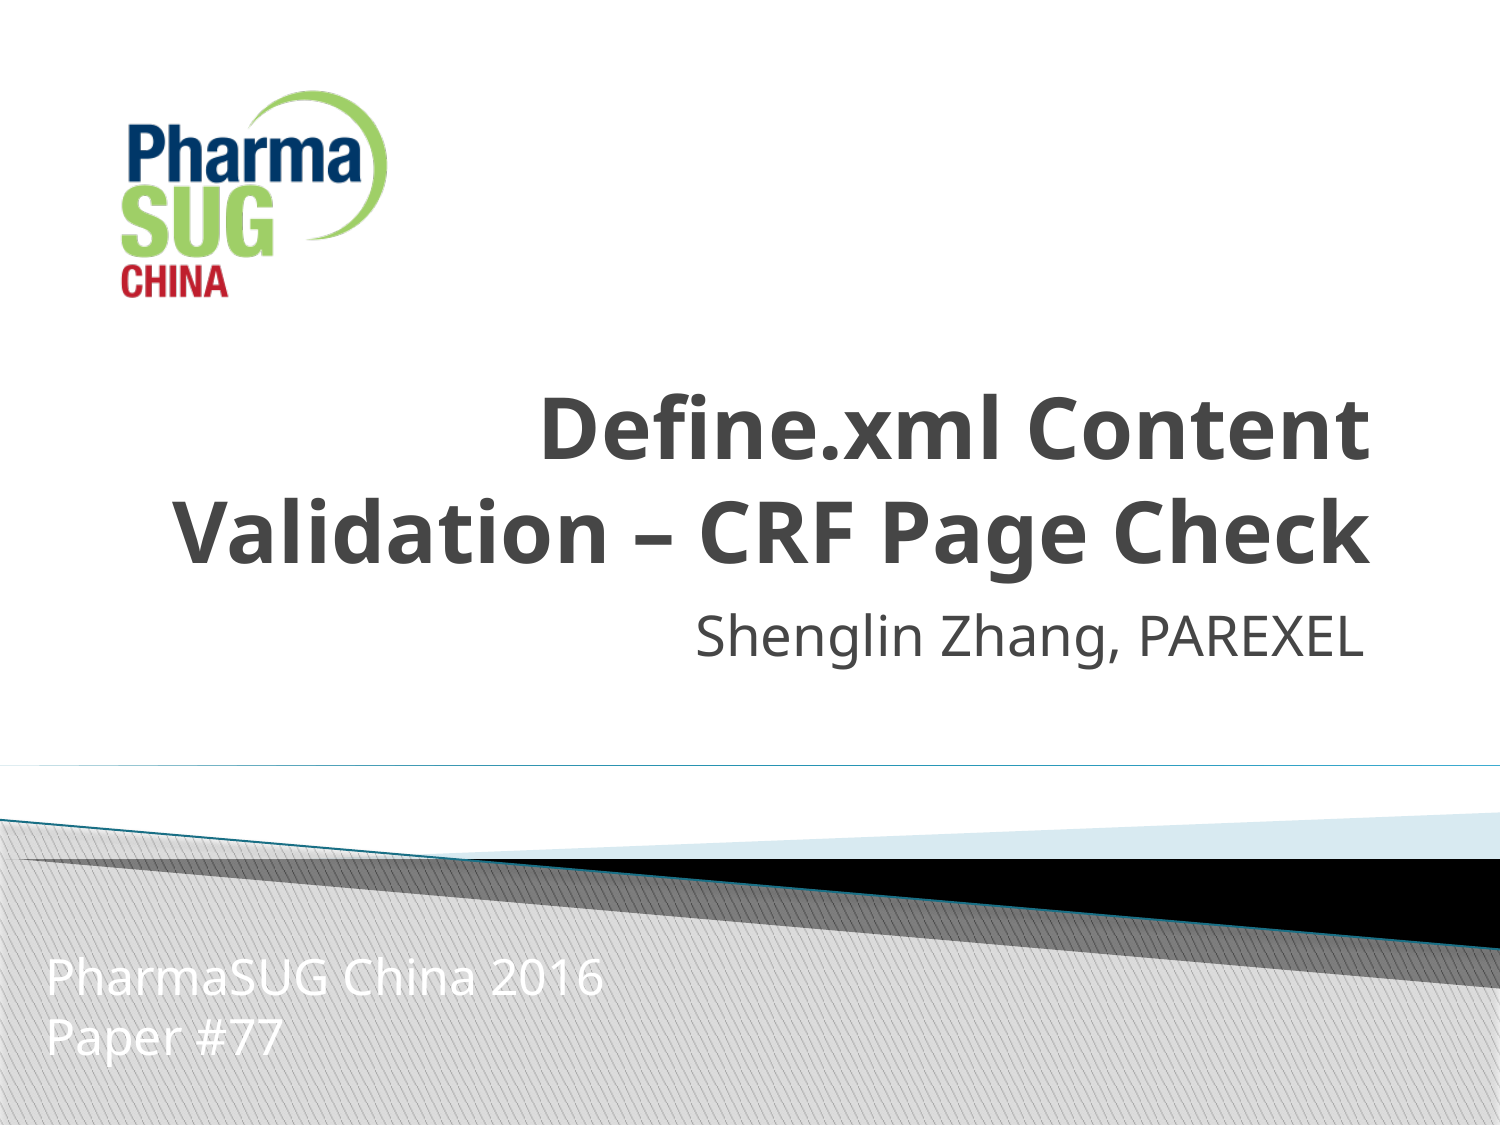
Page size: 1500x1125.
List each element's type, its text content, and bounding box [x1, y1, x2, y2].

picture [112, 87, 400, 309]
title Define.xml Content Validation – CRF Page Check [112, 362, 1388, 588]
picture [5, 859, 1500, 989]
text_box PharmaSUG China 2016 Paper #77 [37, 937, 613, 1099]
subtitle Shenglin Zhang, PAREXEL [112, 592, 1388, 790]
